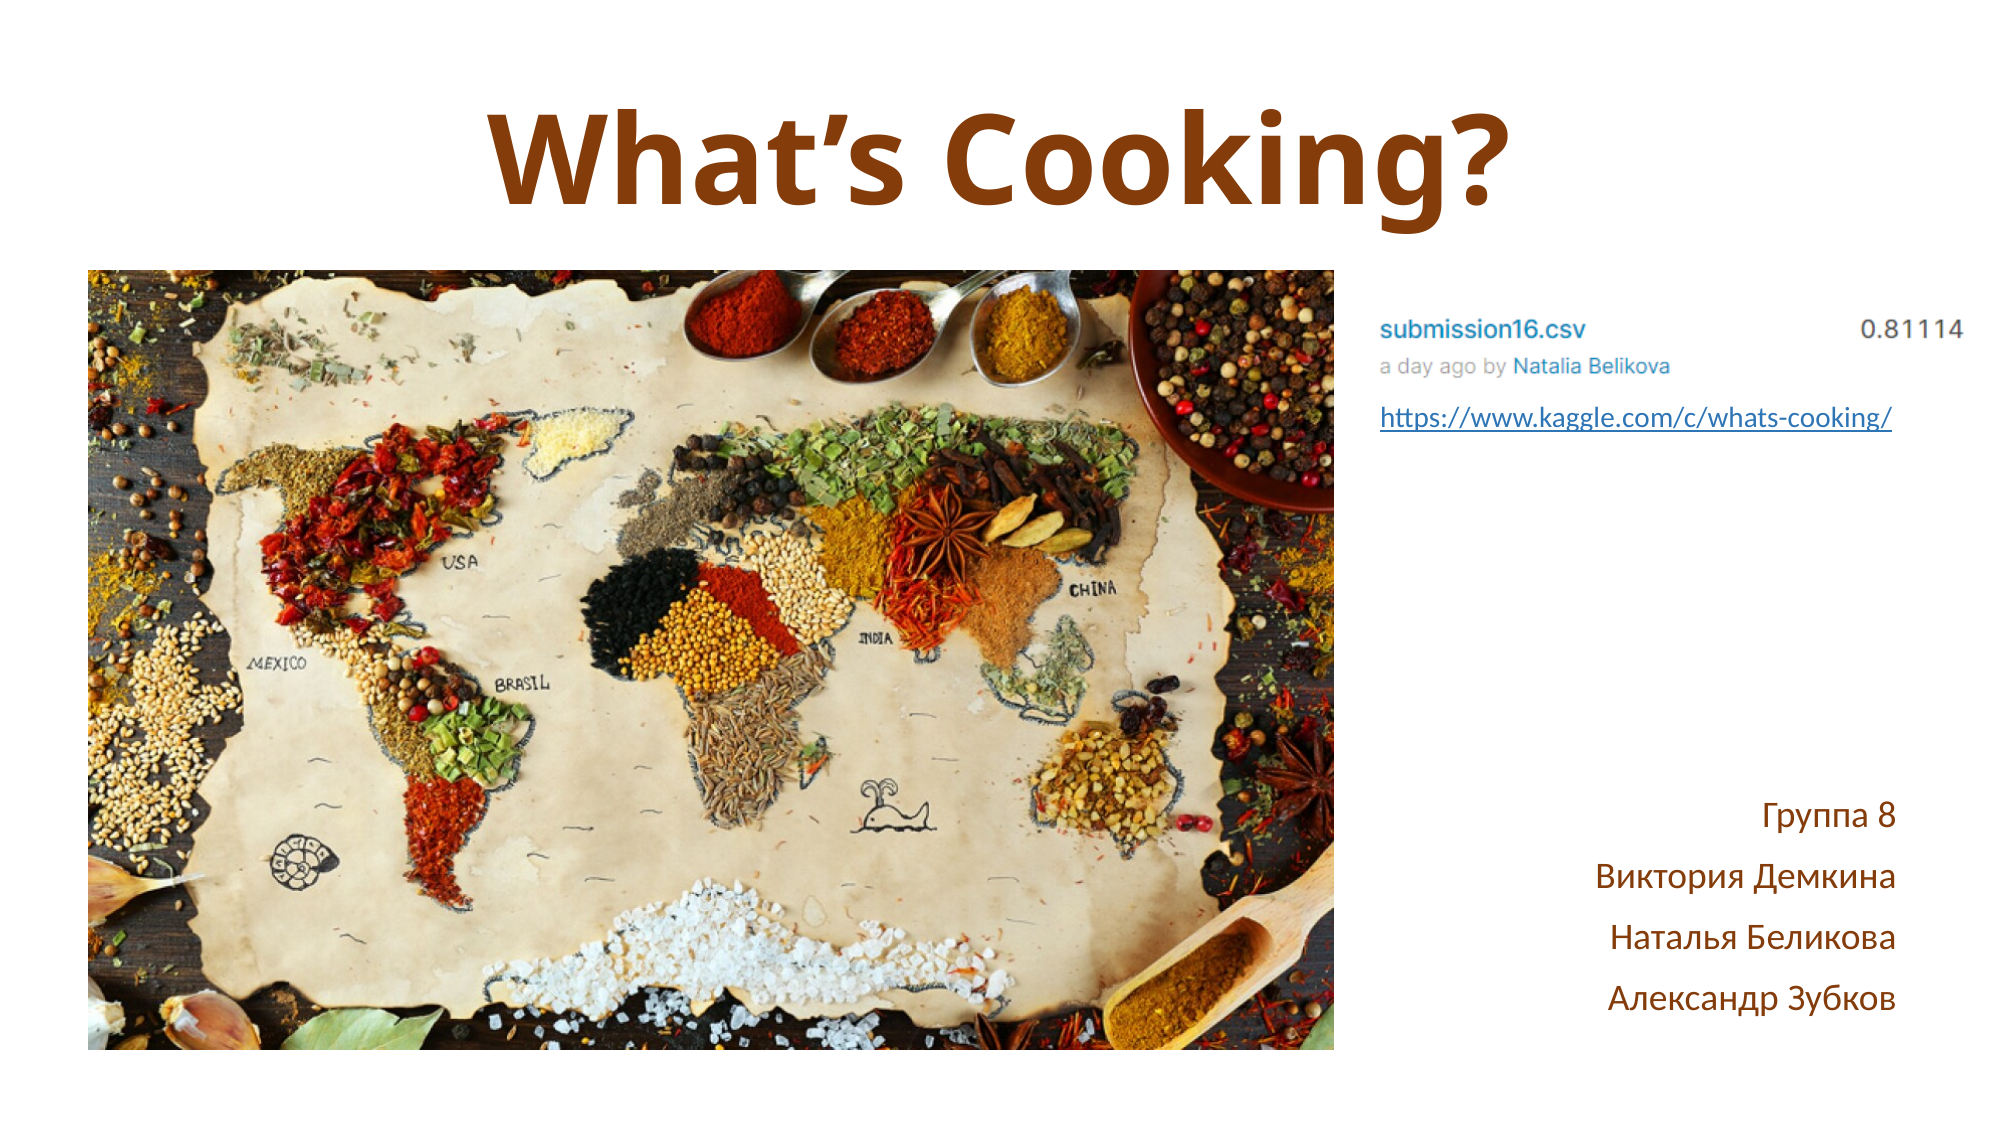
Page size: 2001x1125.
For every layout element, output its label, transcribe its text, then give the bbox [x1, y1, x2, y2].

subtitle Группа 8 Виктория Демкина Наталья Беликова Александр Зубков [1361, 787, 1912, 1050]
text_box https://www.kaggle.com/c/whats-cooking/ [1365, 392, 1956, 441]
title What’s Cooking? [88, 75, 1912, 239]
picture [88, 270, 1334, 1050]
picture [1365, 300, 1979, 392]
